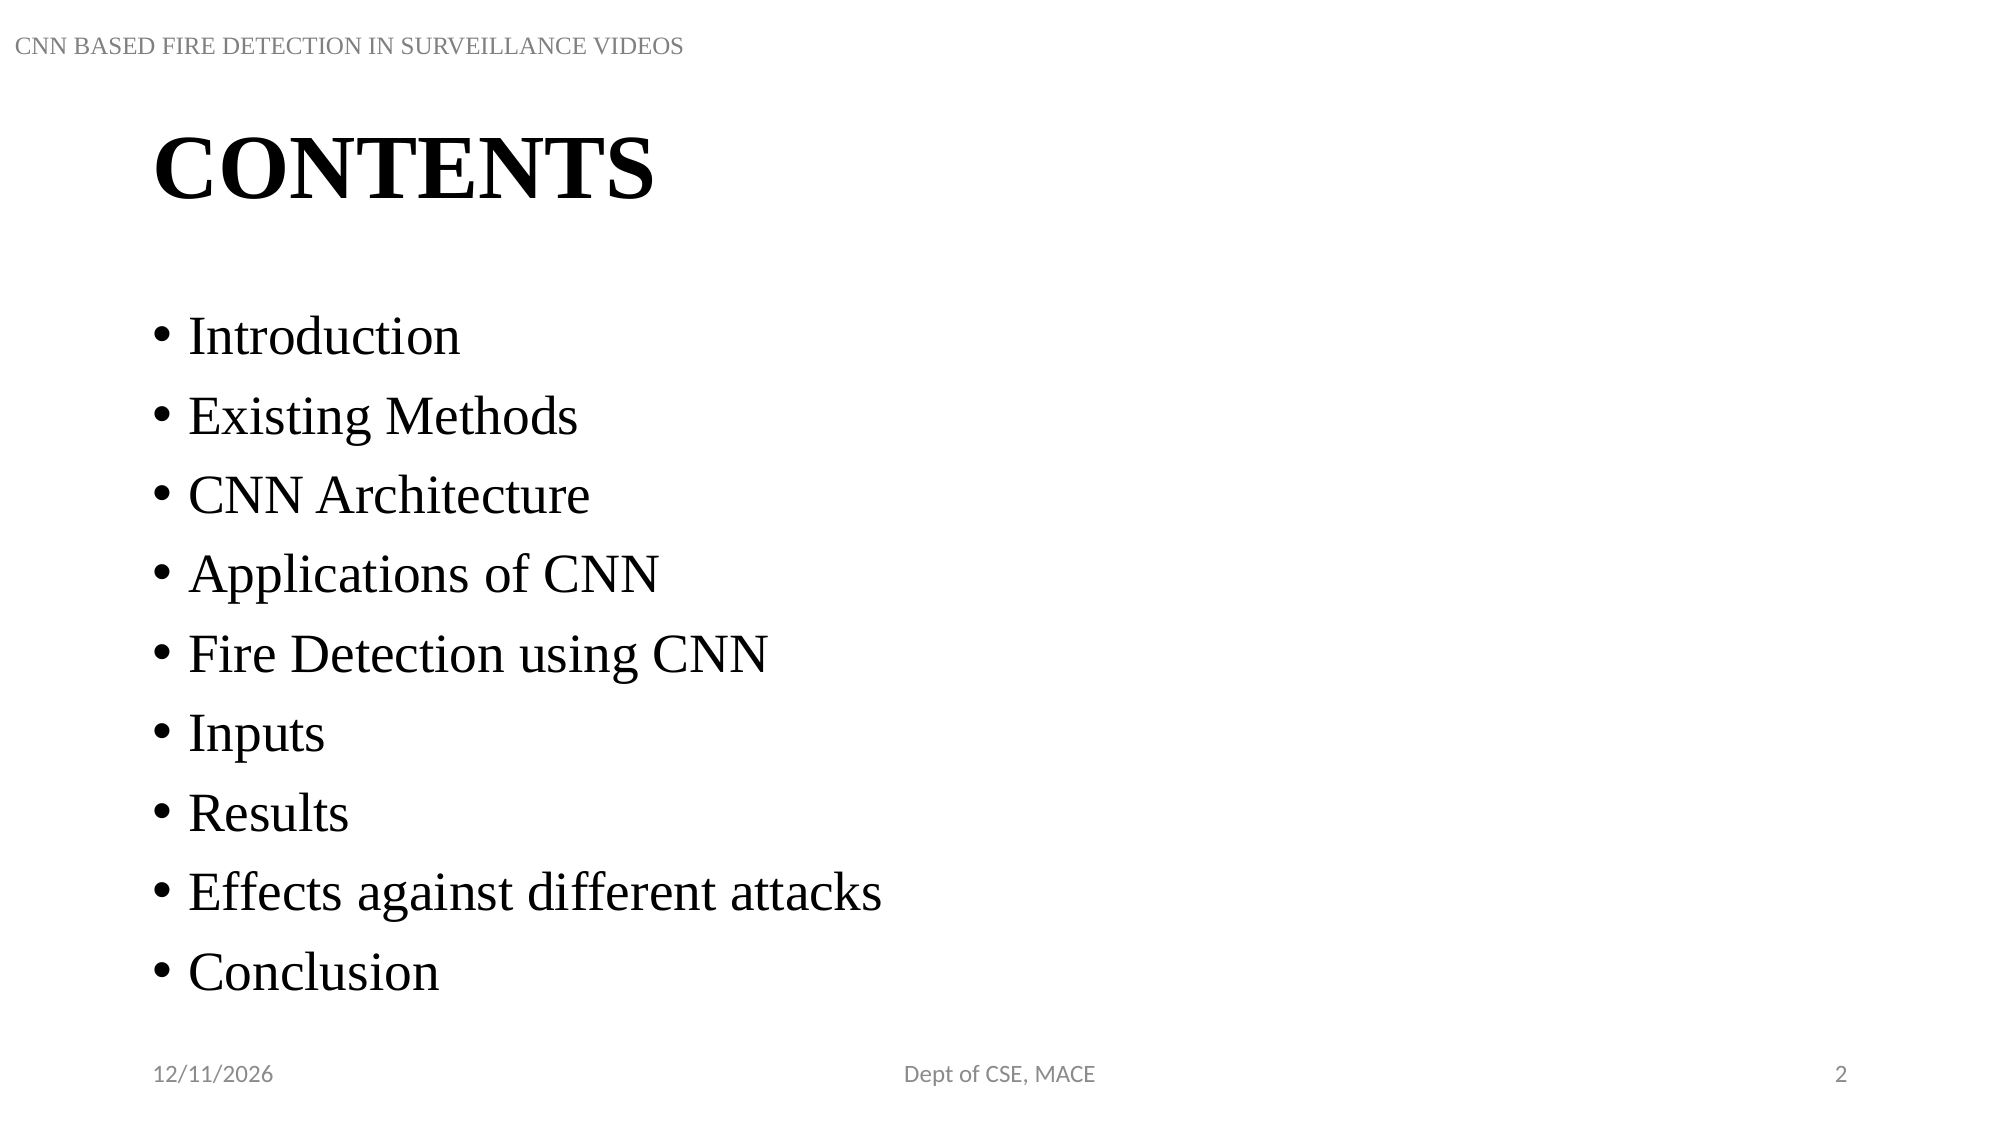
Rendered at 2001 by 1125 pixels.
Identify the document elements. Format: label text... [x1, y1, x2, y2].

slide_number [137, 1042, 588, 1103]
footer Dept of CSE, MACE [662, 1042, 1338, 1103]
slide_number 2 [1412, 1042, 1863, 1103]
list Introduction Existing Methods CNN Architecture Applications of CNN Fire Detection using CNN Inputs Results Effects against different attacks Conclusion [137, 299, 1863, 1014]
title CONTENTS [137, 59, 1863, 278]
text_box CNN BASED FIRE DETECTION IN SURVEILLANCE VIDEOS [0, 22, 1050, 68]
